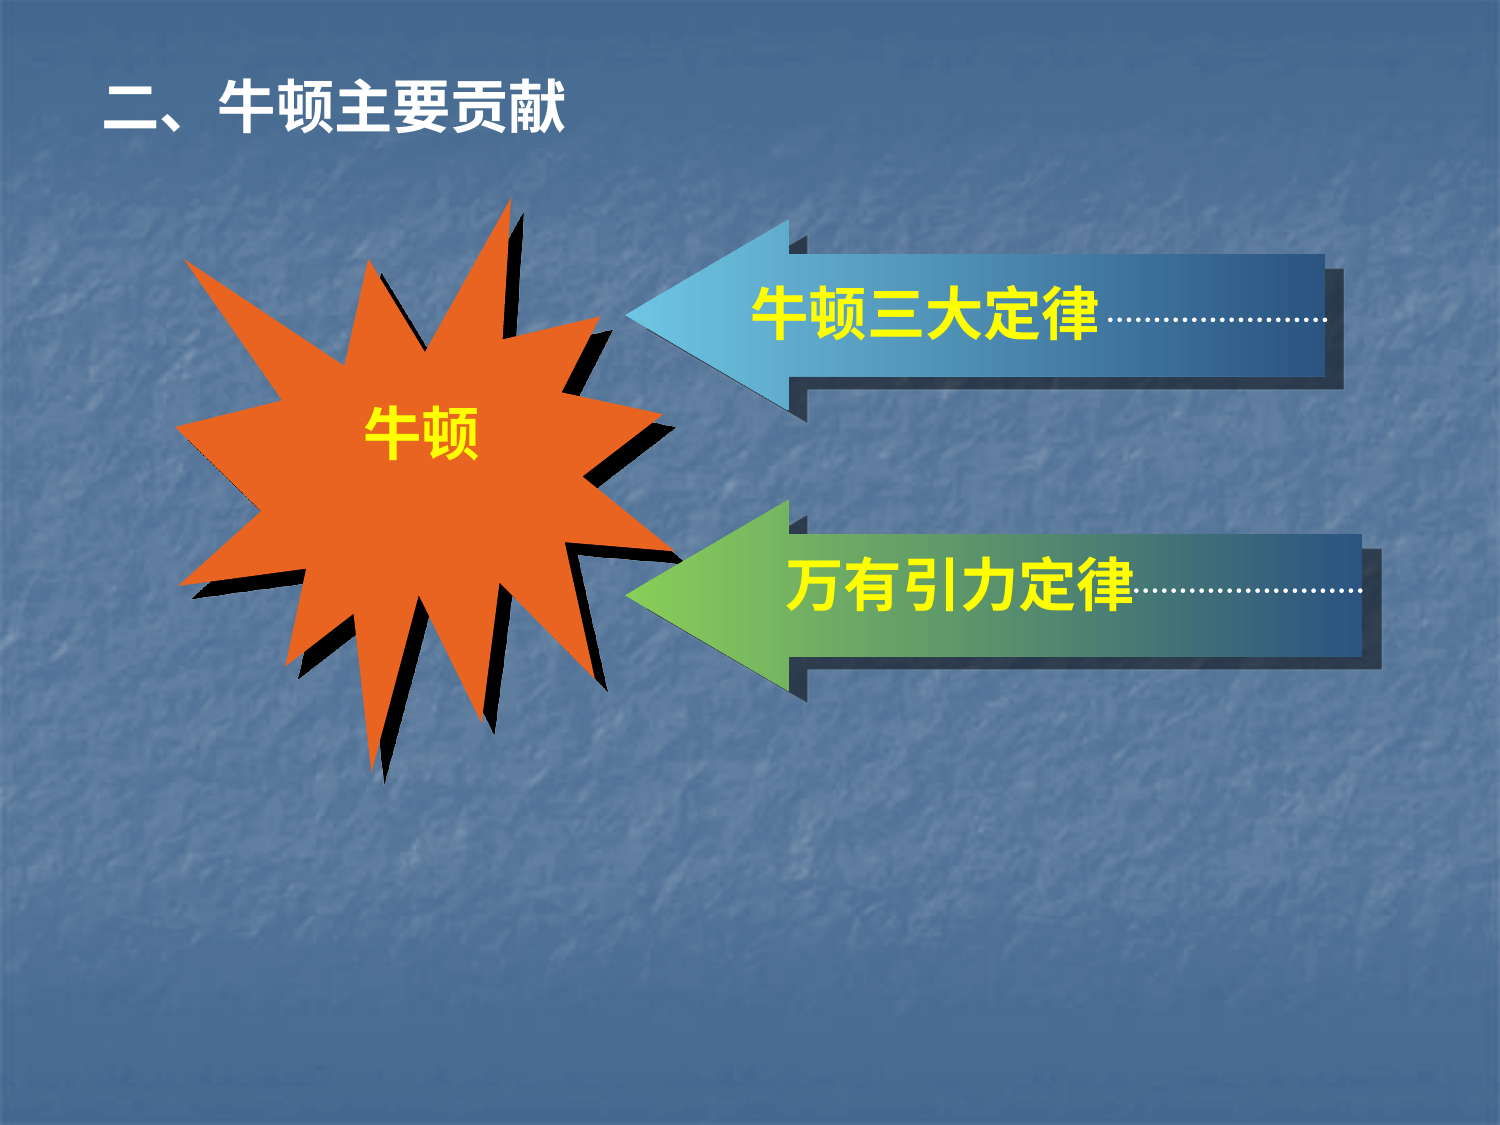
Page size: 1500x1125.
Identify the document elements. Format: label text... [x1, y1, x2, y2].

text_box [624, 499, 1363, 696]
text_box 二、牛顿主要贡献 [86, 62, 583, 148]
text_box 牛顿 [174, 197, 638, 773]
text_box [624, 219, 1326, 426]
